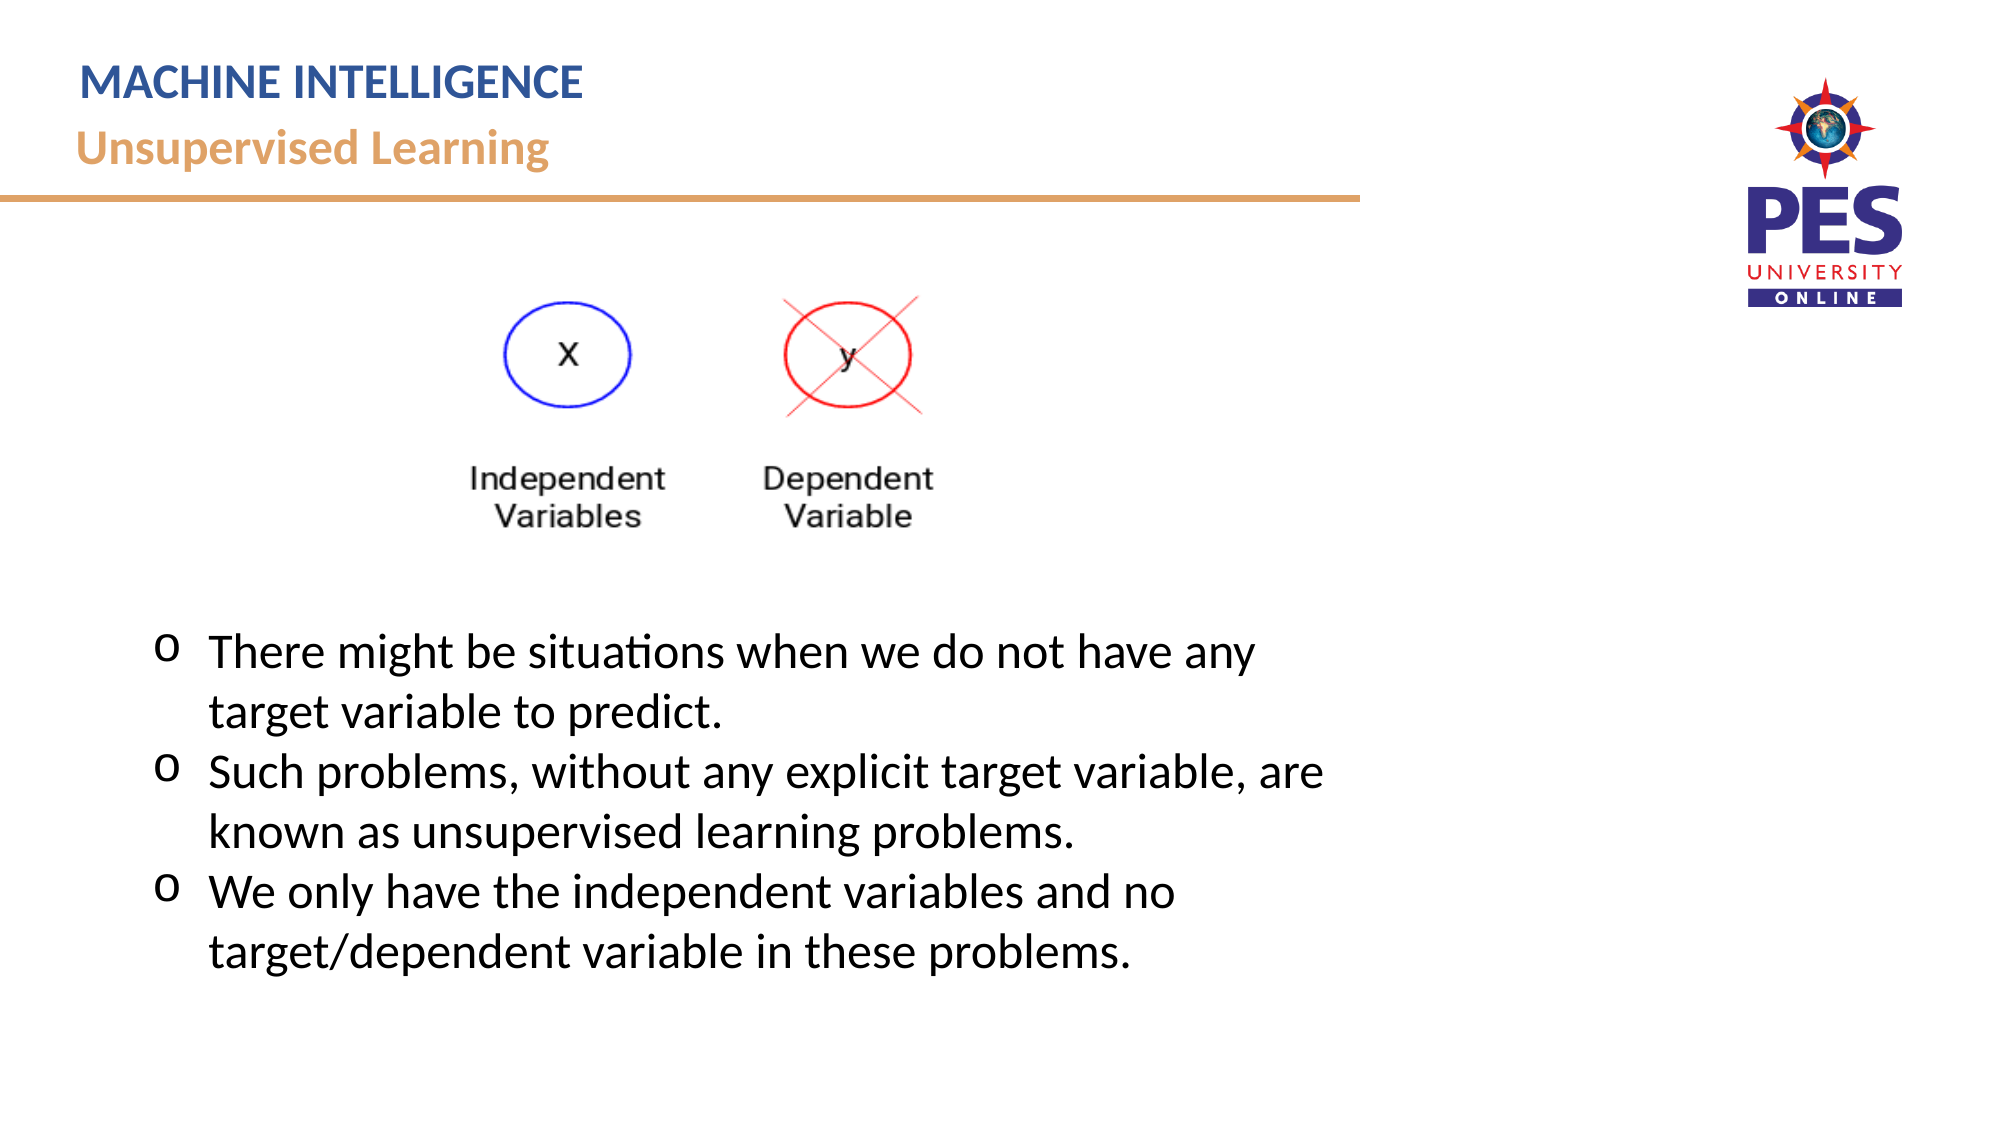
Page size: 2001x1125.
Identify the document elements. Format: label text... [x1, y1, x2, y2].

text_box Unsupervised Learning [60, 106, 1374, 182]
picture [455, 261, 948, 548]
text_box There might be situations when we do not have any target variable to predict. Such problems, without any explicit target variable, are known as unsupervised learning problems. We only have the independent variables and no target/dependent variable in these problems. [137, 611, 1374, 986]
text_box MACHINE INTELLIGENCE [64, 41, 1295, 117]
picture [1748, 76, 1902, 307]
